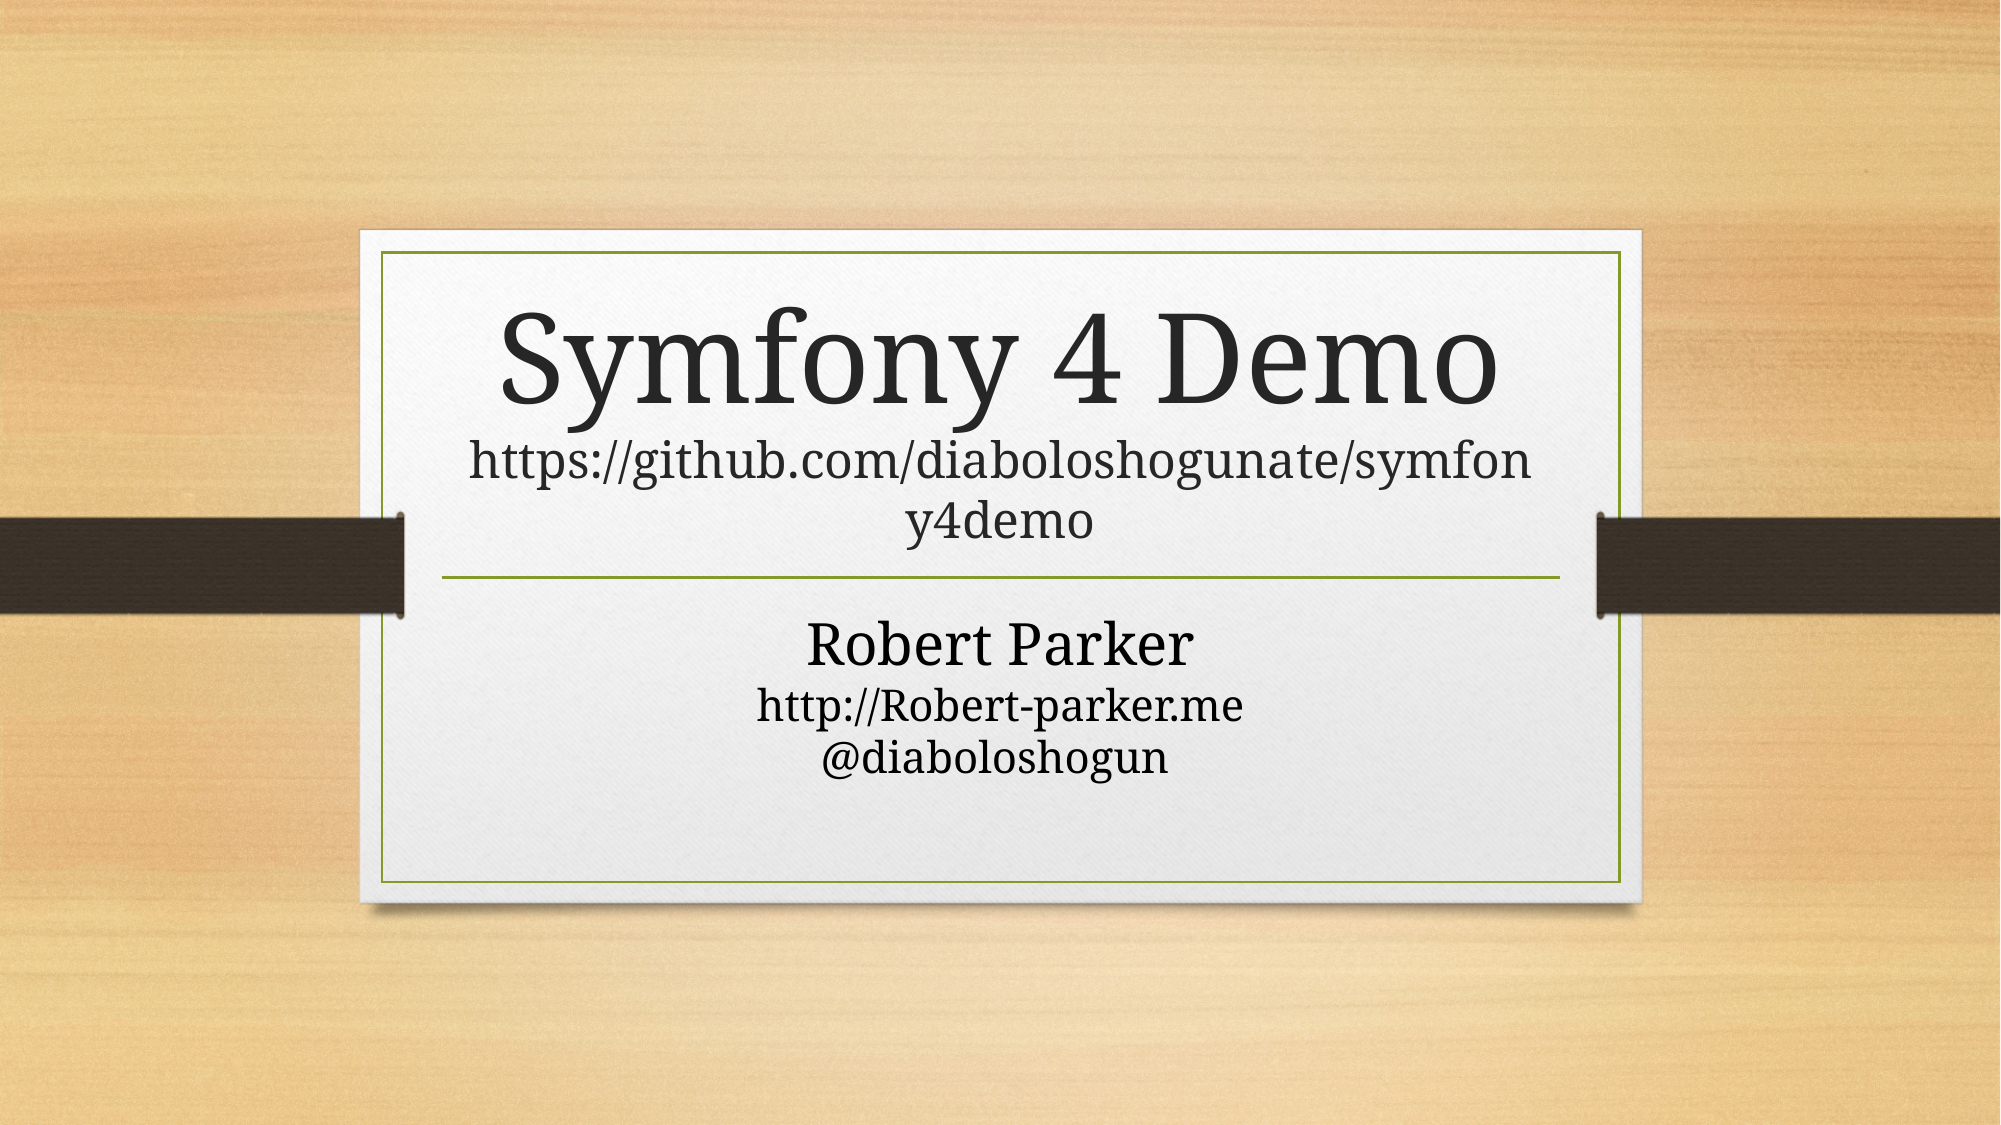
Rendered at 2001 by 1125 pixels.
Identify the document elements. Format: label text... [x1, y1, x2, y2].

title Symfony 4 Demo https://github.com/diaboloshogunate/symfony4demo [441, 306, 1560, 556]
picture [0, 0, 2001, 1125]
subtitle Robert Parker http://Robert-parker.me @diaboloshogun [441, 600, 1560, 817]
